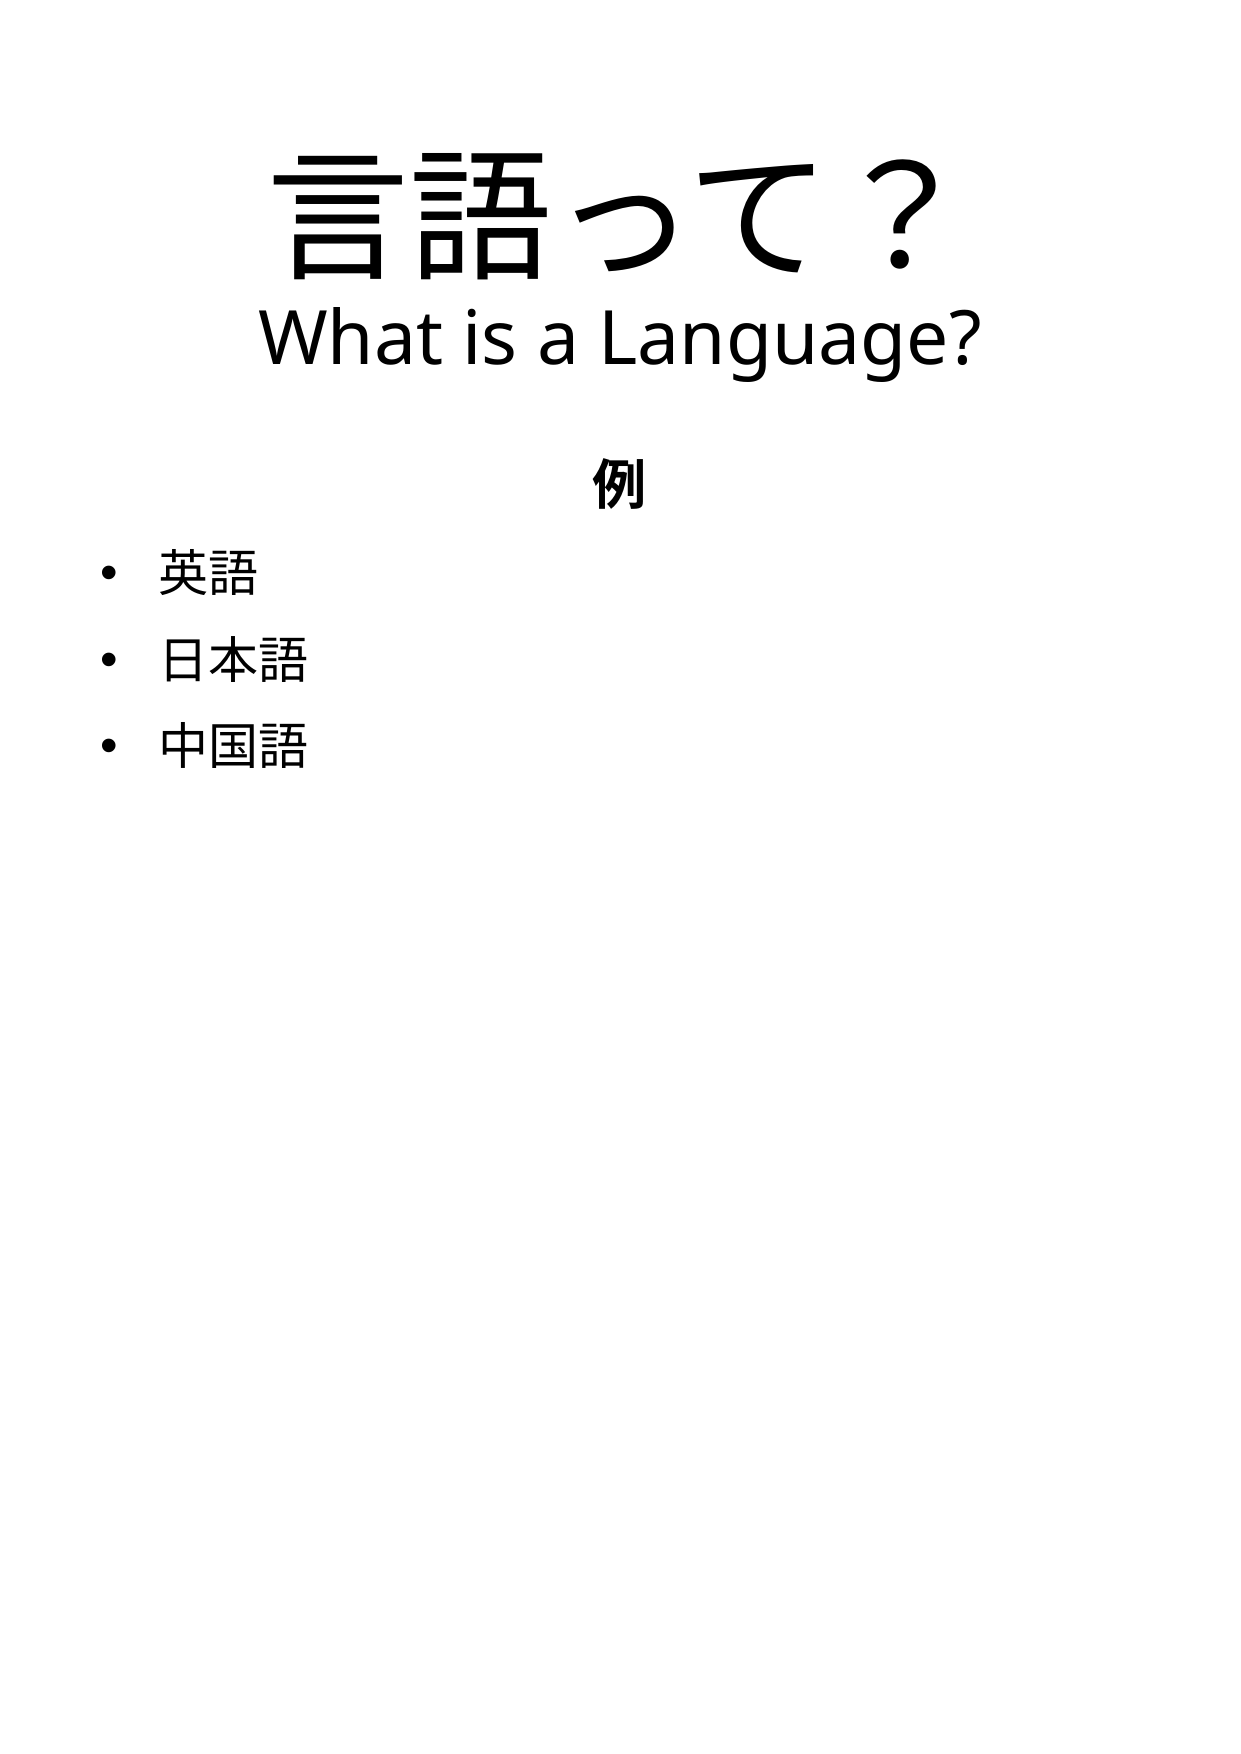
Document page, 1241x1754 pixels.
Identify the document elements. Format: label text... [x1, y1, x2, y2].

list 例 英語 日本語 中国語 [85, 450, 1155, 1712]
title 言語って？ What is a Language? [85, 93, 1155, 433]
